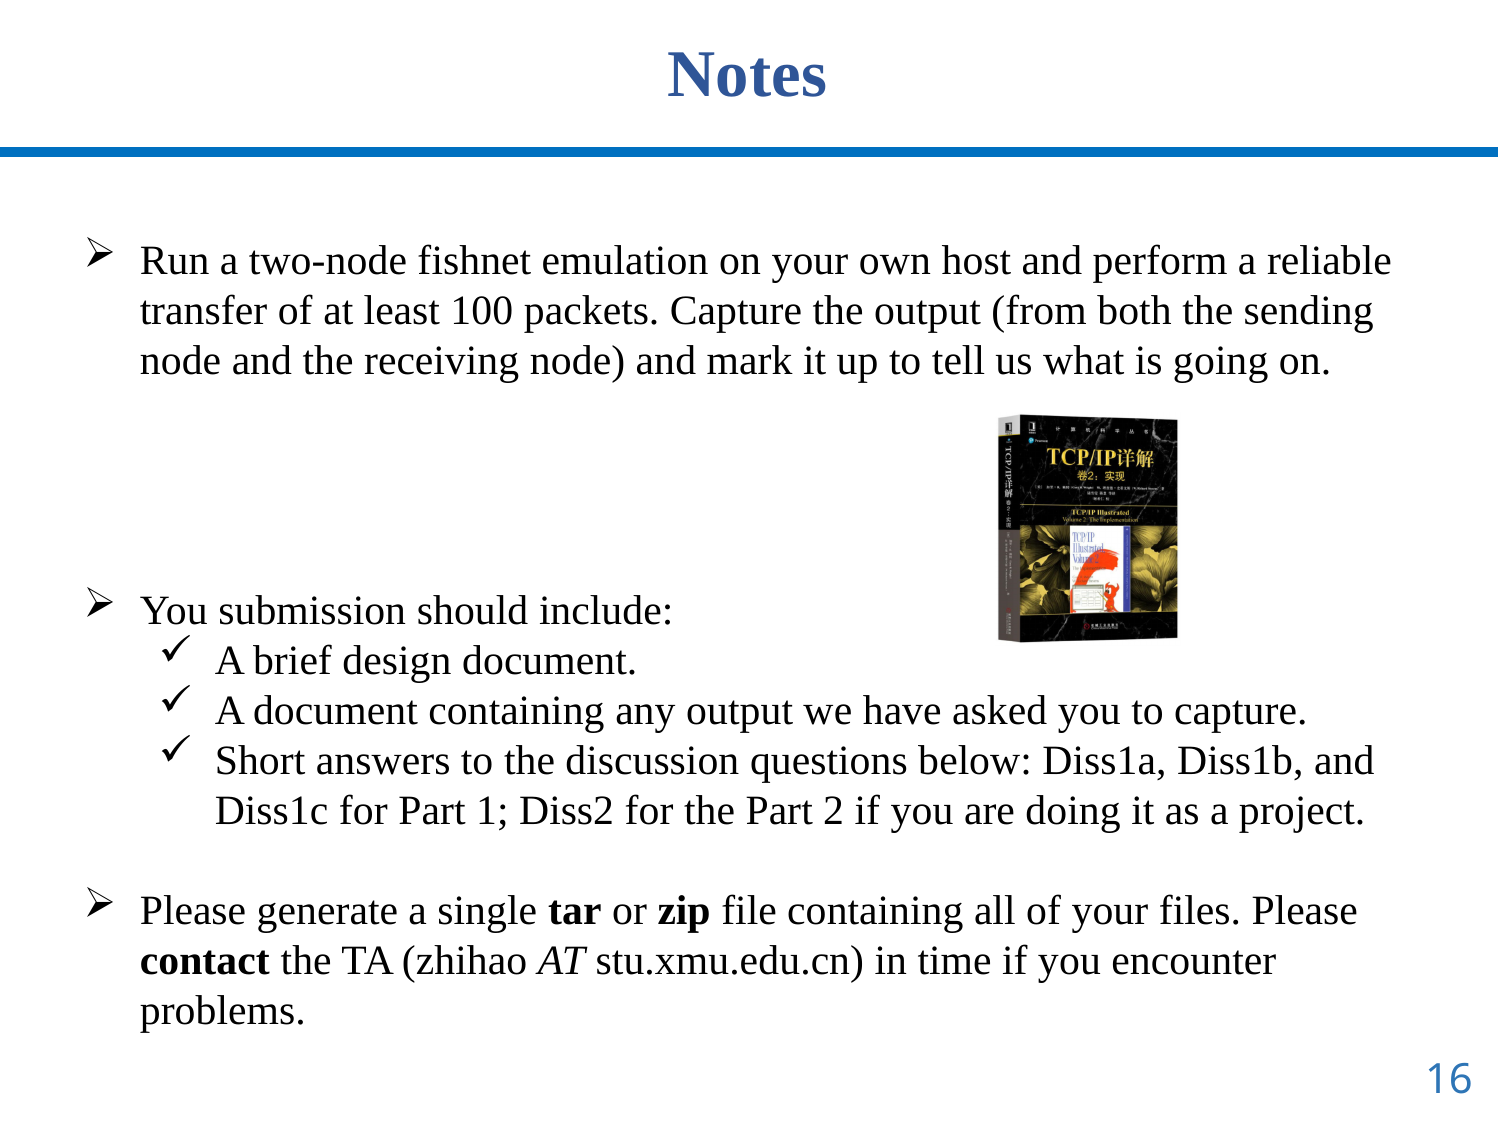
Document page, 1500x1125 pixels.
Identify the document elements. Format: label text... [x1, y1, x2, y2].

text_box Run a two-node fishnet emulation on your own host and perform a reliable transfer of at least 100 packets. Capture the output (from both the sending node and the receiving node) and mark it up to tell us what is going on. You submission should include: A brief design document. A document containing any output we have asked you to capture. Short answers to the discussion questions below: Diss1a, Diss1b, and Diss1c for Part 1; Diss2 for the Part 2 if you are doing it as a project. Please generate a single tar or zip file containing all of your files. Please contact the TA (zhihao AT stu.xmu.edu.cn) in time if you encounter problems. [68, 225, 1464, 1041]
text_box Notes [0, 0, 1497, 119]
picture [995, 412, 1181, 646]
text_box 16 [1409, 1050, 1497, 1111]
